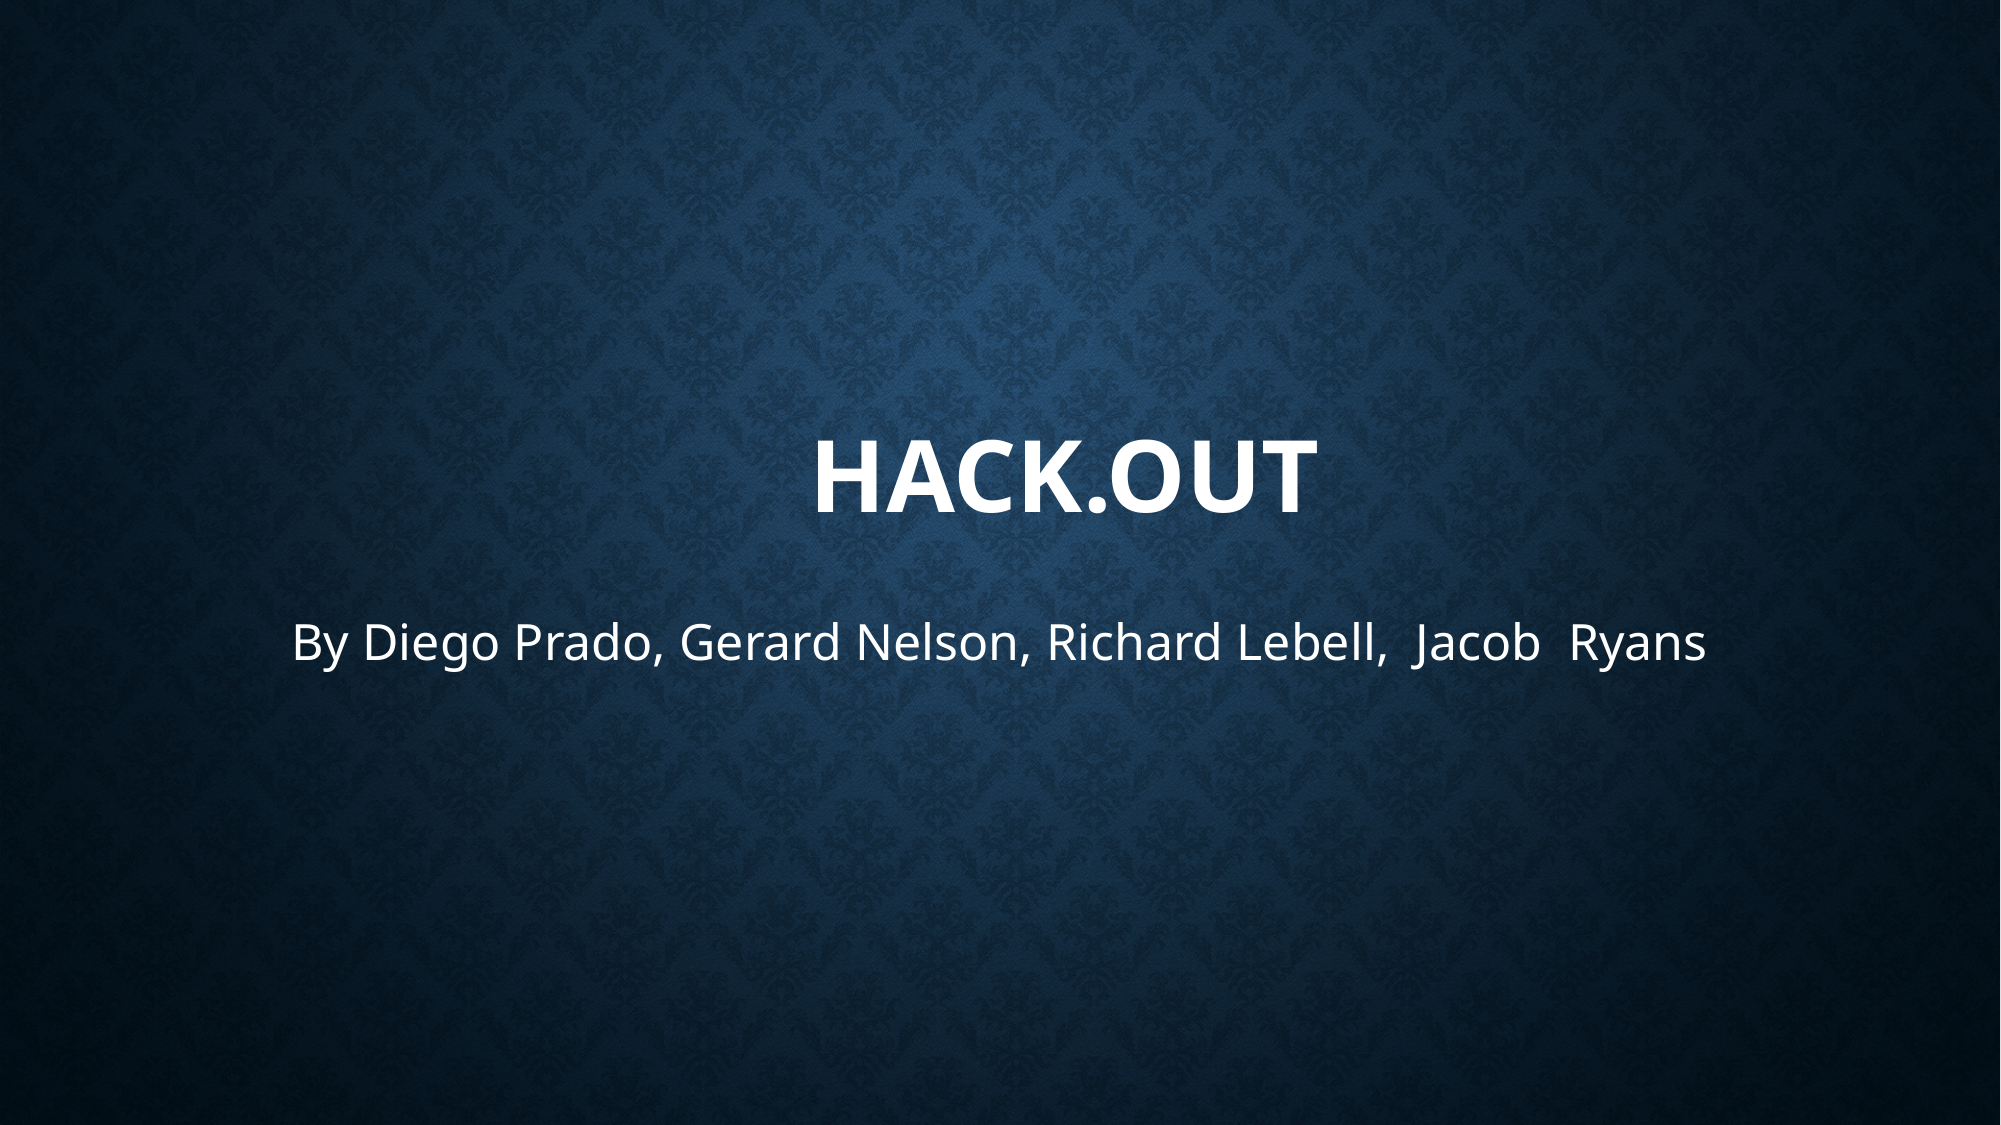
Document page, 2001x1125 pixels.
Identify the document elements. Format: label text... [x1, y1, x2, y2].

subtitle By Diego Prado, Gerard Nelson, Richard Lebell, Jacob Ryans [261, 590, 1739, 863]
title Hack.Out [465, 220, 1665, 543]
